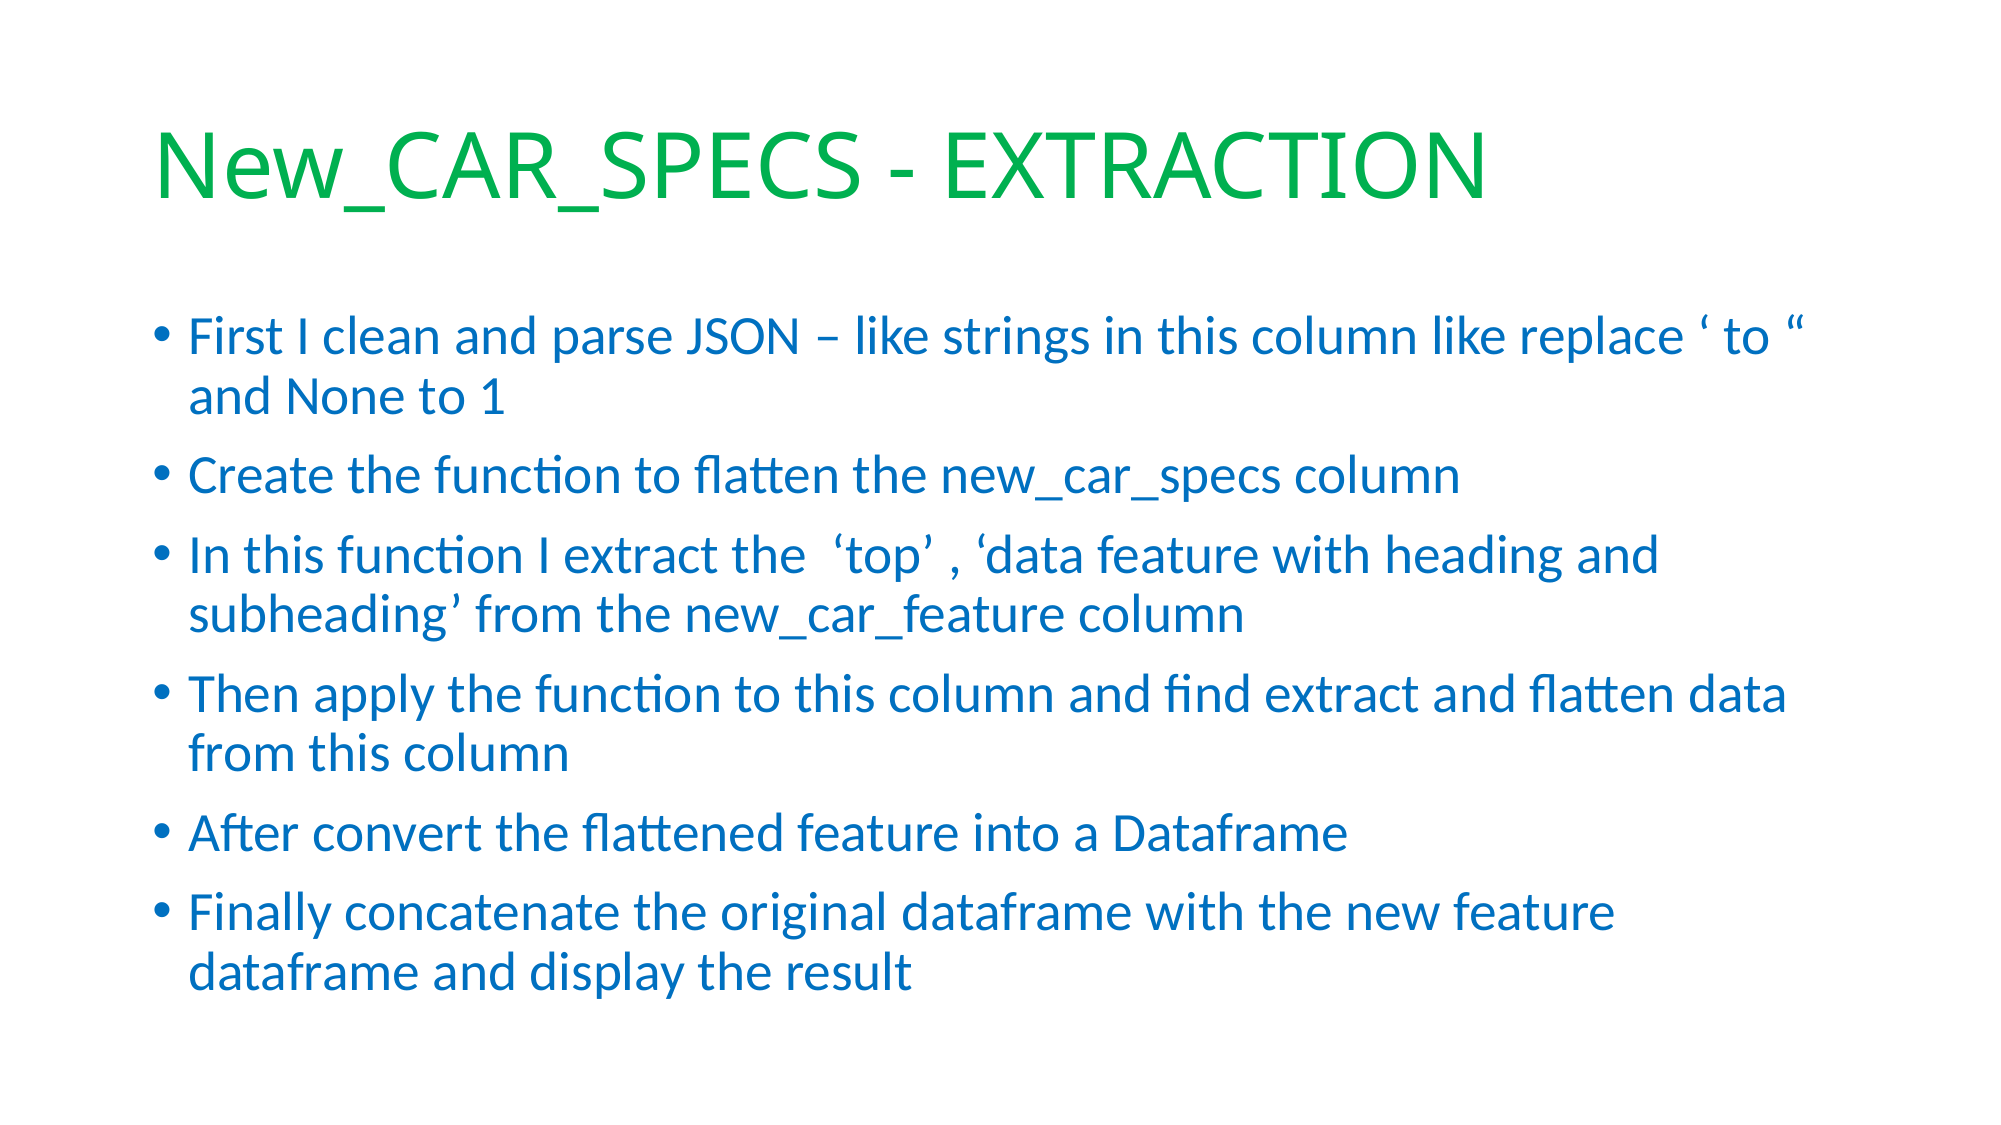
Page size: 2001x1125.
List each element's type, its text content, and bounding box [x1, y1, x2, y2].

list First I clean and parse JSON – like strings in this column like replace ‘ to “ and None to 1 Create the function to flatten the new_car_specs column In this function I extract the ‘top’ , ‘data feature with heading and subheading’ from the new_car_feature column Then apply the function to this column and find extract and flatten data from this column After convert the flattened feature into a Dataframe Finally concatenate the original dataframe with the new feature dataframe and display the result [137, 299, 1863, 1014]
title New_CAR_SPECS - EXTRACTION [137, 59, 1863, 278]
